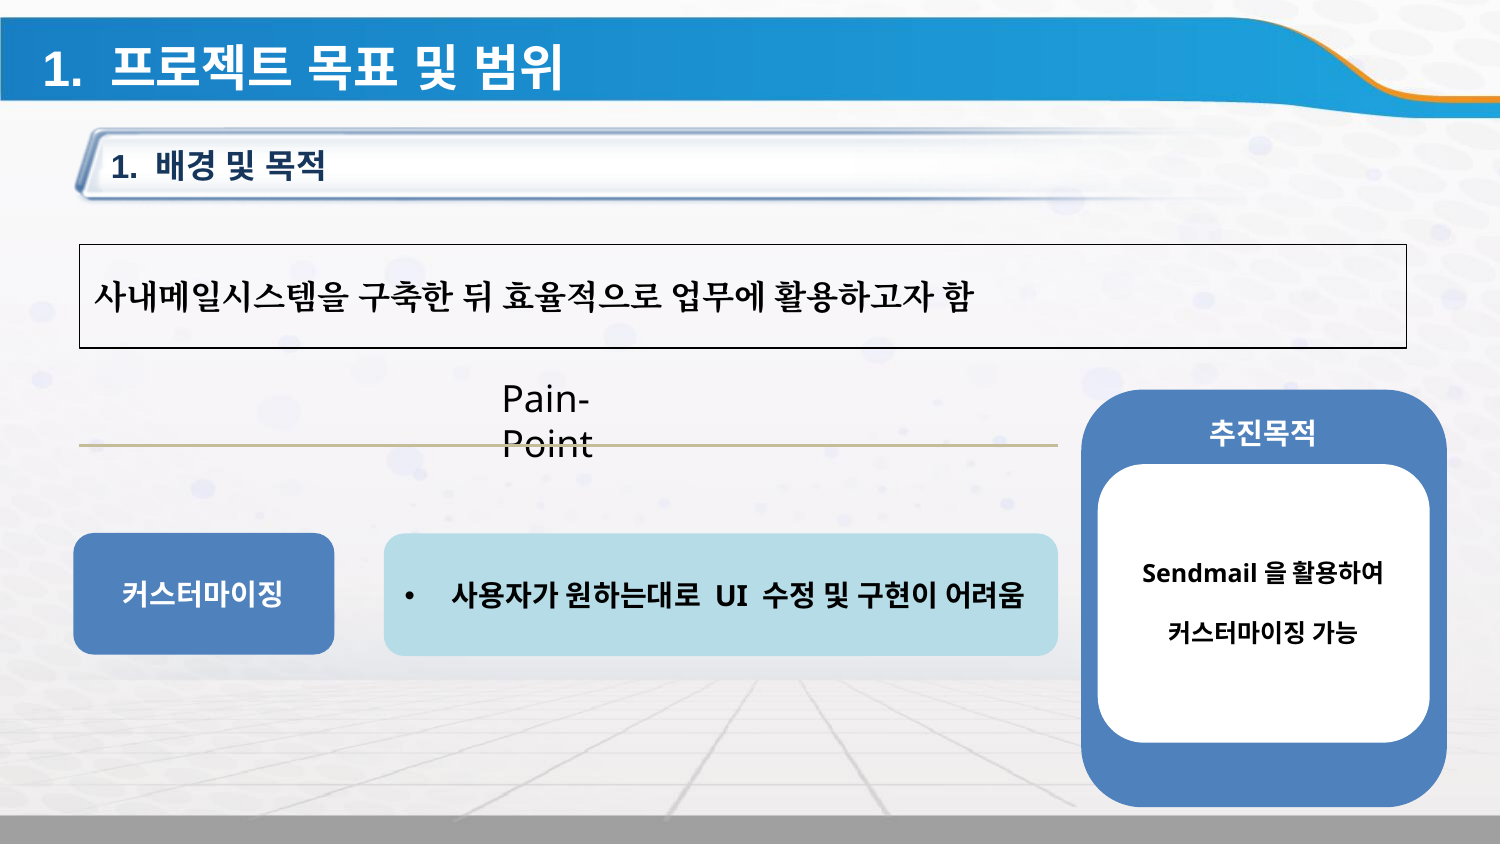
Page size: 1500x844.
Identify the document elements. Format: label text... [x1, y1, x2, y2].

text_box Pain-Point [486, 367, 692, 427]
text_box 추진목적 [1081, 389, 1447, 808]
picture [0, 0, 1500, 844]
text_box 커스터마이징 [73, 532, 335, 655]
text_box Sendmail을 활용하여 커스터마이징 가능 [1097, 464, 1430, 743]
text_box 1. 프로젝트 목표 및 범위 [29, 0, 1175, 103]
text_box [74, 126, 1289, 208]
text_box 사용자가 원하는대로 UI 수정 및 구현이 어려움 [383, 533, 1059, 657]
text_box 사내메일시스템을 구축한 뒤 효율적으로 업무에 활용하고자 함 [79, 244, 1407, 348]
